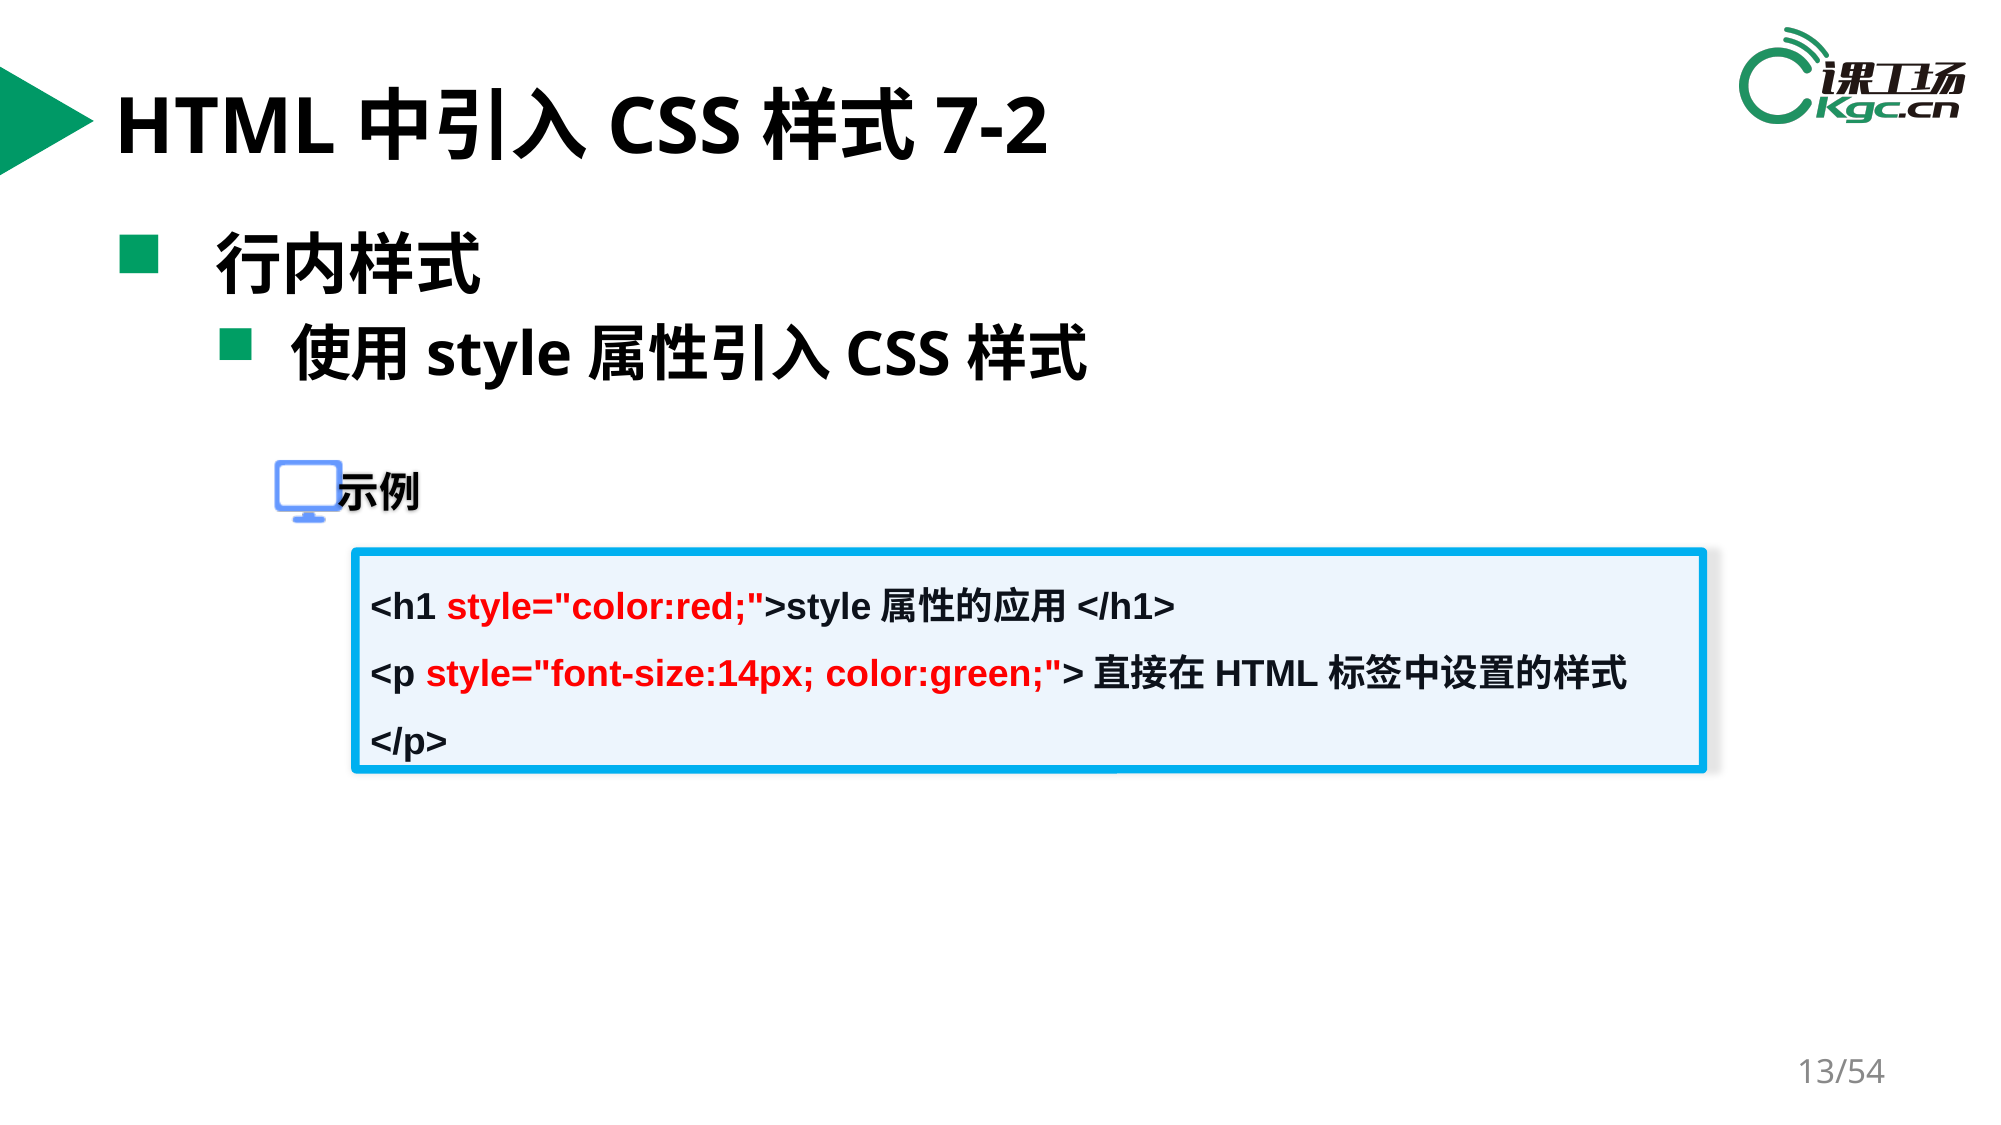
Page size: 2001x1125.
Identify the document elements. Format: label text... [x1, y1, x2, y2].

list 行内样式 使用style属性引入CSS样式 [99, 214, 1900, 1005]
slide_number /54 [1433, 1042, 1901, 1104]
picture [1739, 27, 1966, 124]
title HTML中引入CSS样式7-2 [99, 45, 1900, 200]
text_box <h1 style="color:red;">style属性的应用</h1> <p style="font-size:14px; color:green;">直接在HTML标签中设置的样式</p> [355, 551, 1704, 770]
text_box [273, 456, 437, 526]
